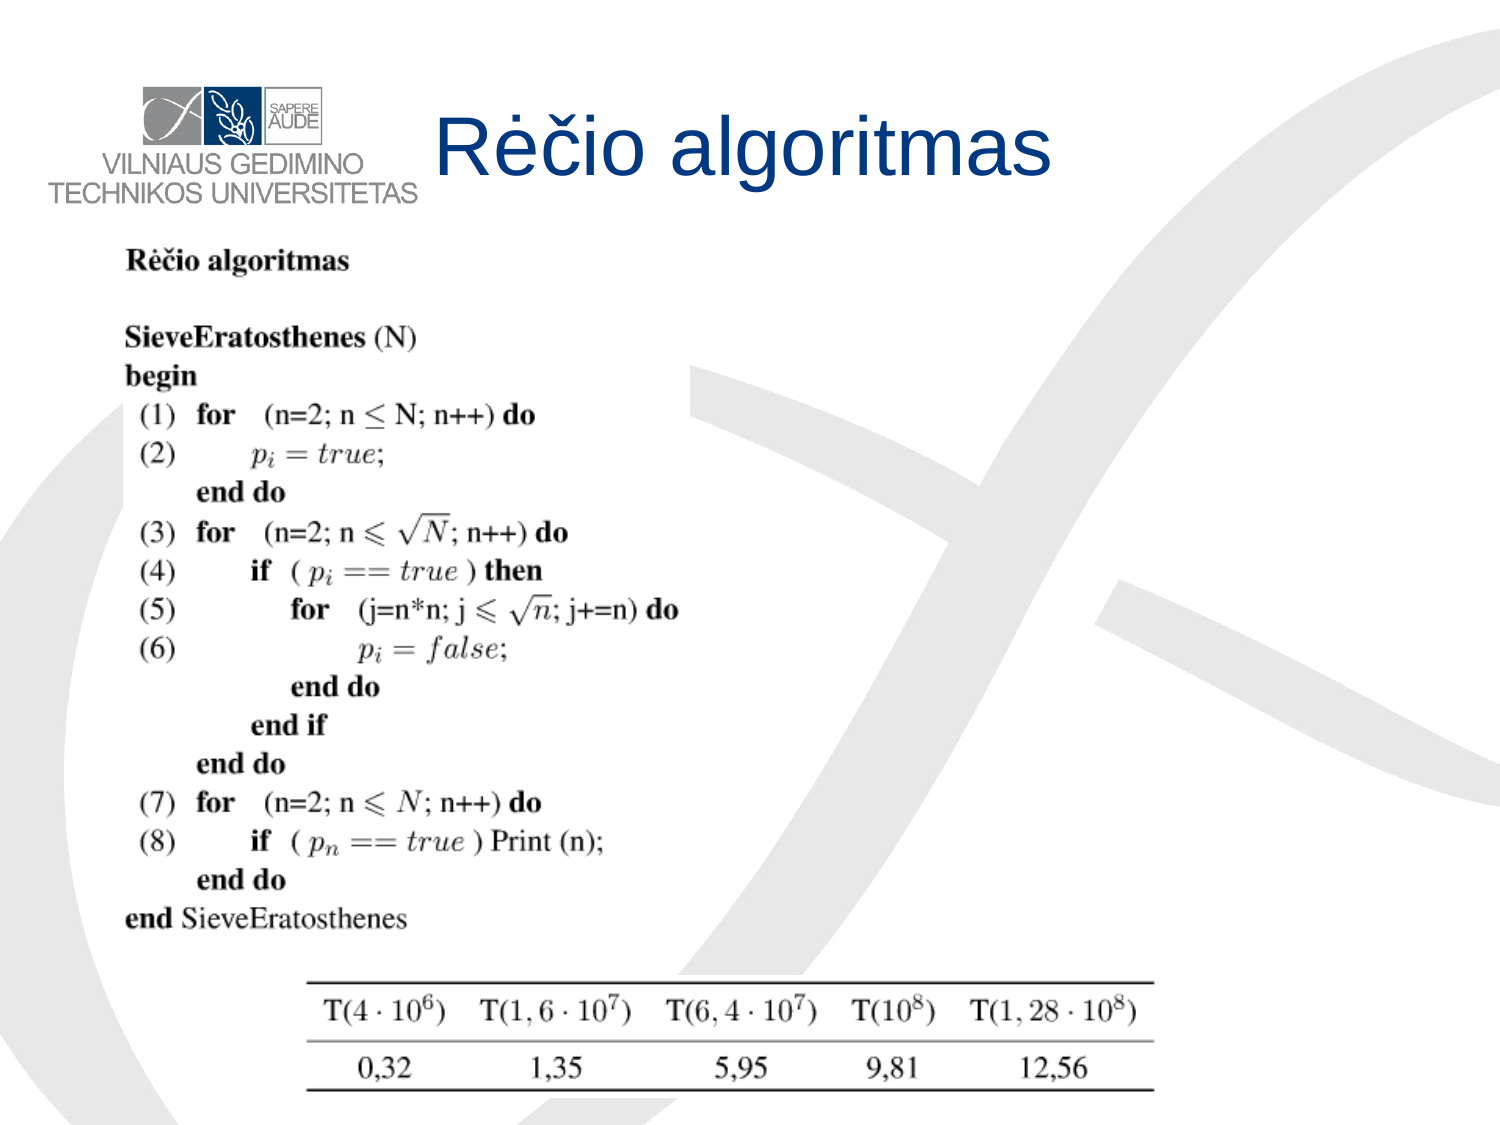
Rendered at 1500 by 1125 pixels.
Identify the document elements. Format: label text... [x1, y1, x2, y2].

picture [0, 0, 1500, 1125]
title Rėčio algoritmas [419, 19, 1447, 265]
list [123, 243, 690, 932]
